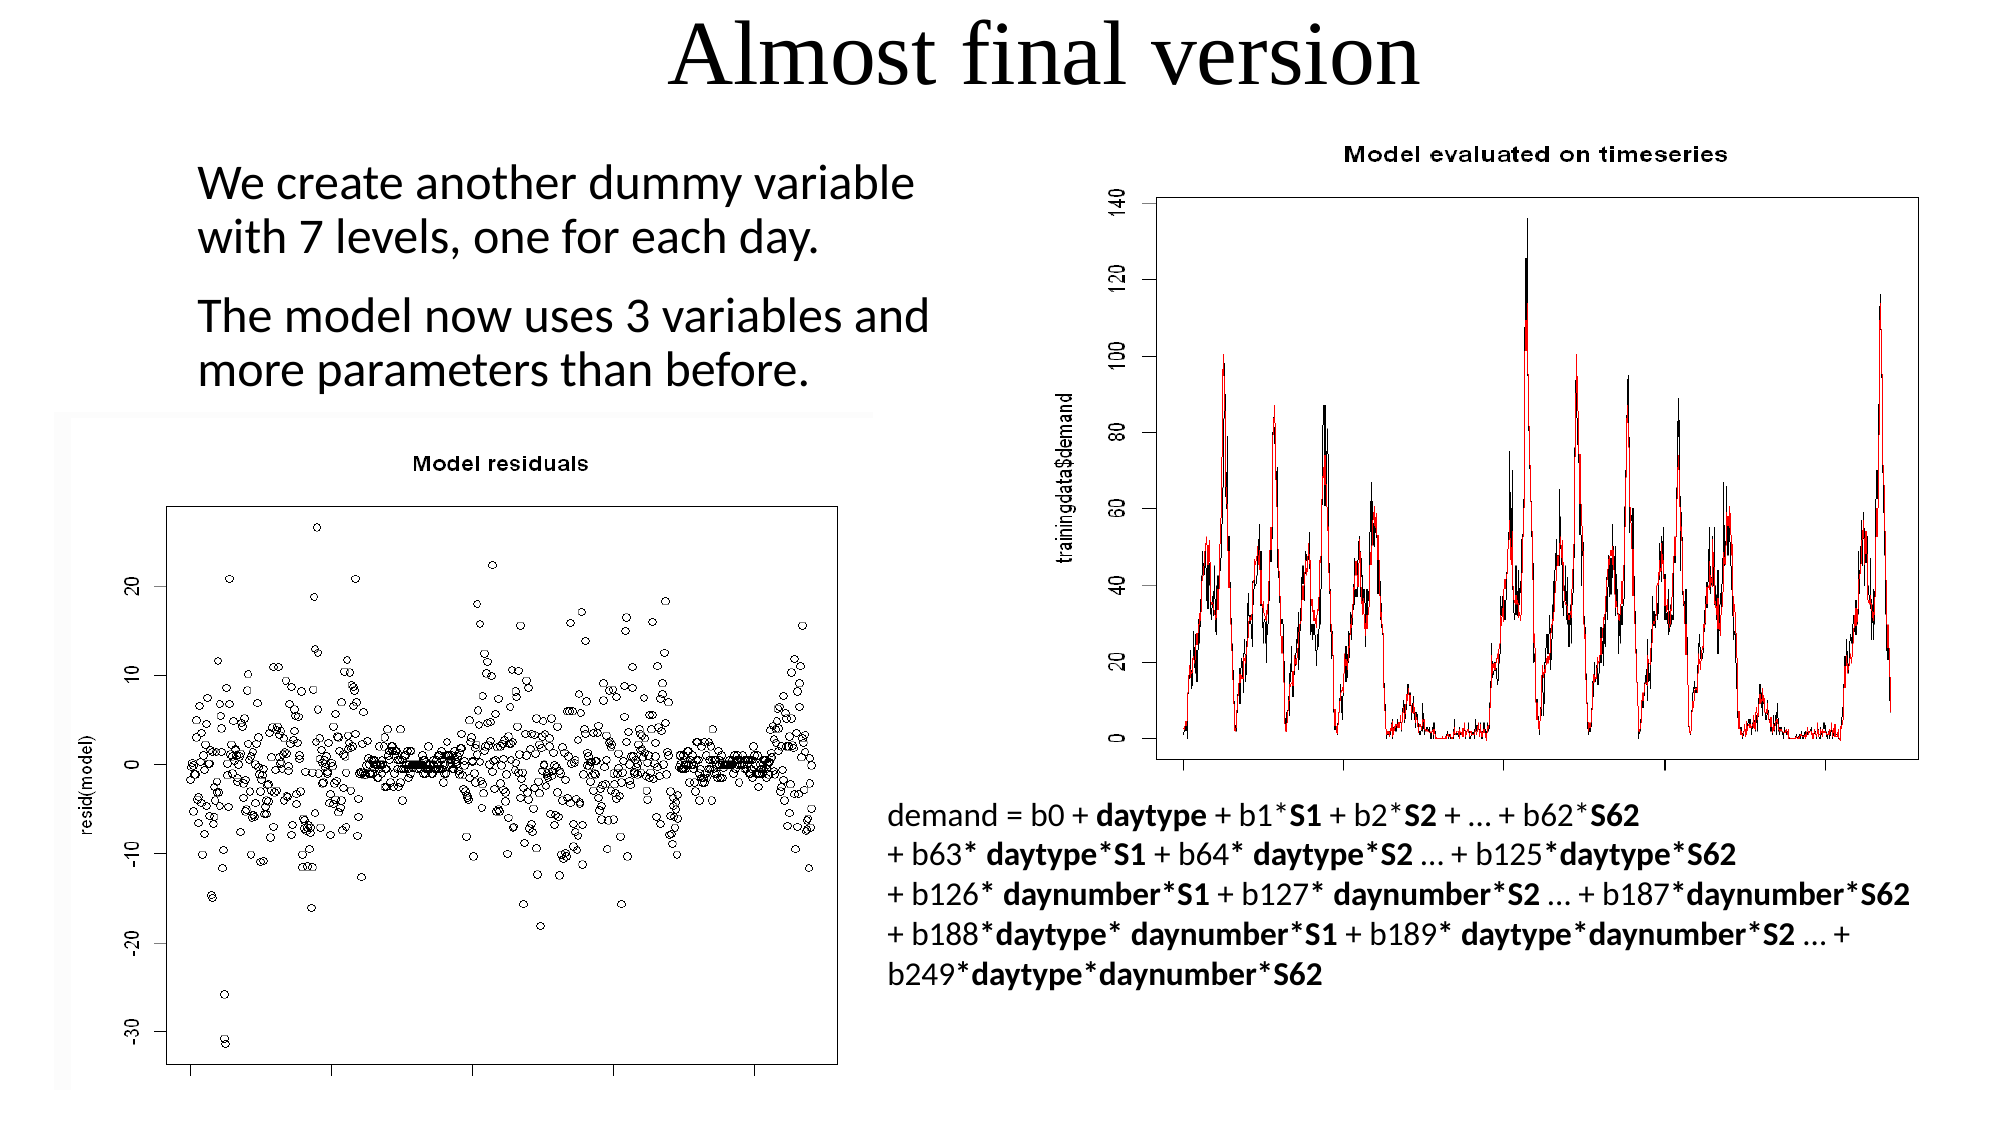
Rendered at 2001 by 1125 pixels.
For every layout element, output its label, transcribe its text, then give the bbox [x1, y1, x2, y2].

picture [1017, 125, 1952, 771]
picture [54, 412, 873, 1090]
text_box demand = b0 + daytype + b1*S1 + b2*S2 + … + b62*S62 + b63* daytype*S1 + b64* daytype*S2 … + b125*daytype*S62 + b126* daynumber*S1 + b127* daynumber*S2 … + b187*daynumber*S62 + b188*daytype* daynumber*S1 + b189* daytype*daynumber*S2 … + b249*daytype*daynumber*S62 [872, 785, 2000, 1100]
list We create another dummy variable with 7 levels, one for each day. The model now uses 3 variables and more parameters than before. [182, 148, 997, 563]
title Almost final version [182, 0, 1908, 165]
